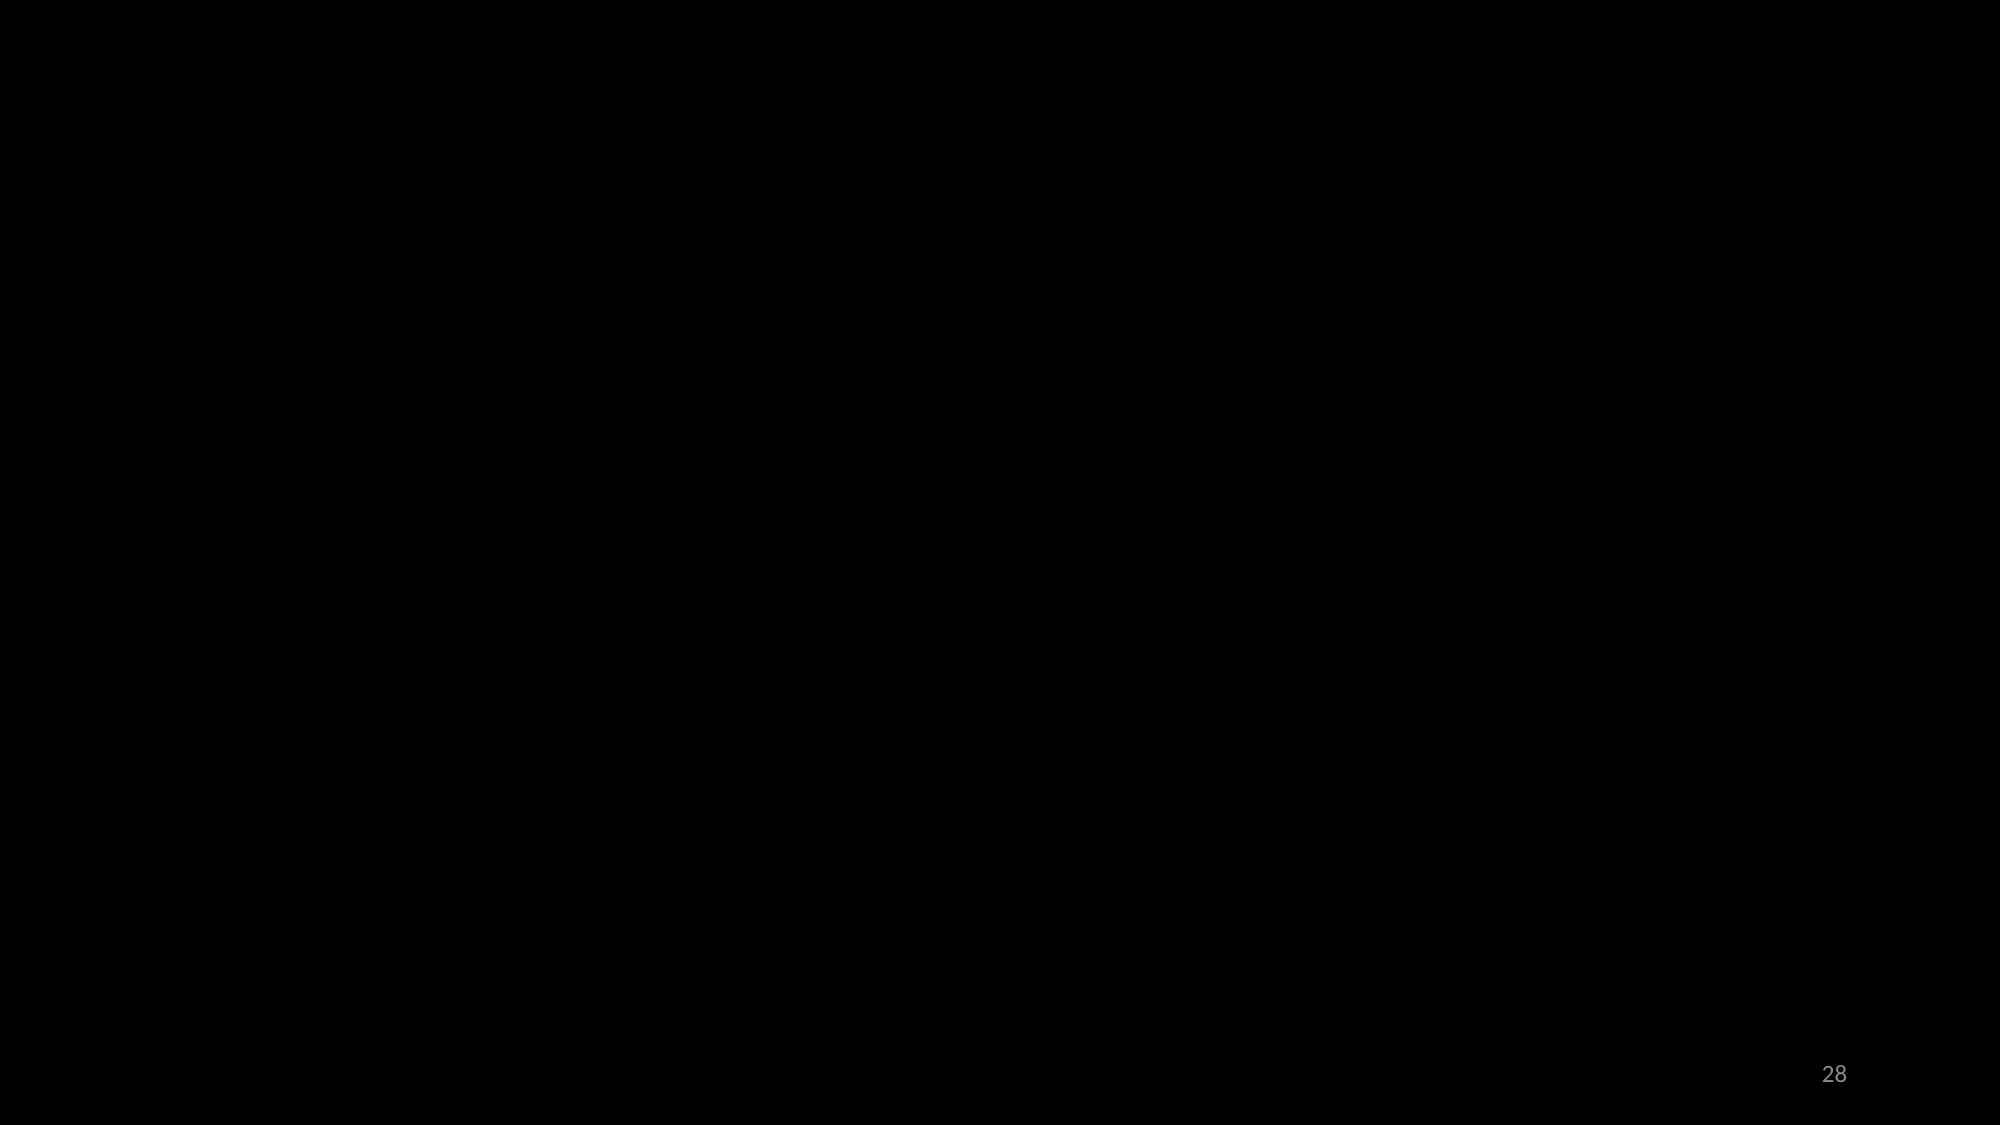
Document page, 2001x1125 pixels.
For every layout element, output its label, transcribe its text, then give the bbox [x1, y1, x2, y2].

slide_number 28 [1412, 1042, 1863, 1103]
